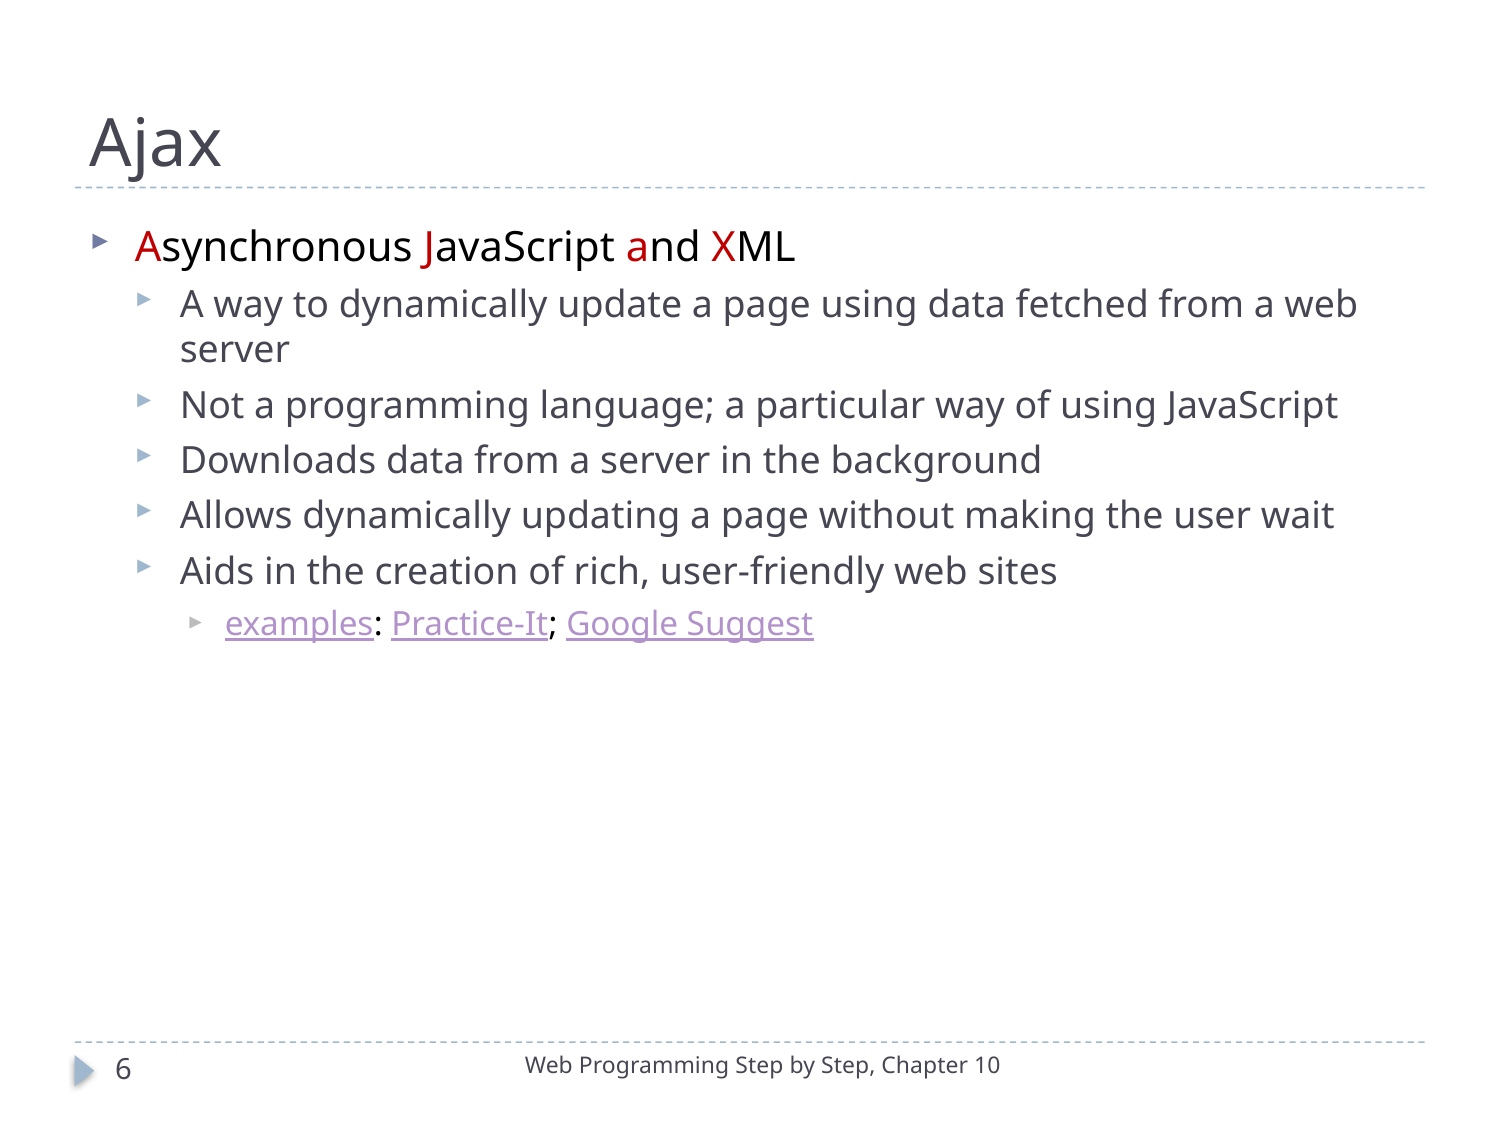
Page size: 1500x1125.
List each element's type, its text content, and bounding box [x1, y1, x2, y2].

slide_number 6 [100, 1042, 426, 1103]
footer Web Programming Step by Step, Chapter 10 [475, 1042, 1051, 1103]
title Ajax [75, 24, 1425, 188]
list Asynchronous JavaScript and XML A way to dynamically update a page using data fetched from a web server Not a programming language; a particular way of using JavaScript Downloads data from a server in the background Allows dynamically updating a page without making the user wait Aids in the creation of rich, user-friendly web sites examples: Practice-It; Google Suggest [75, 212, 1425, 1010]
